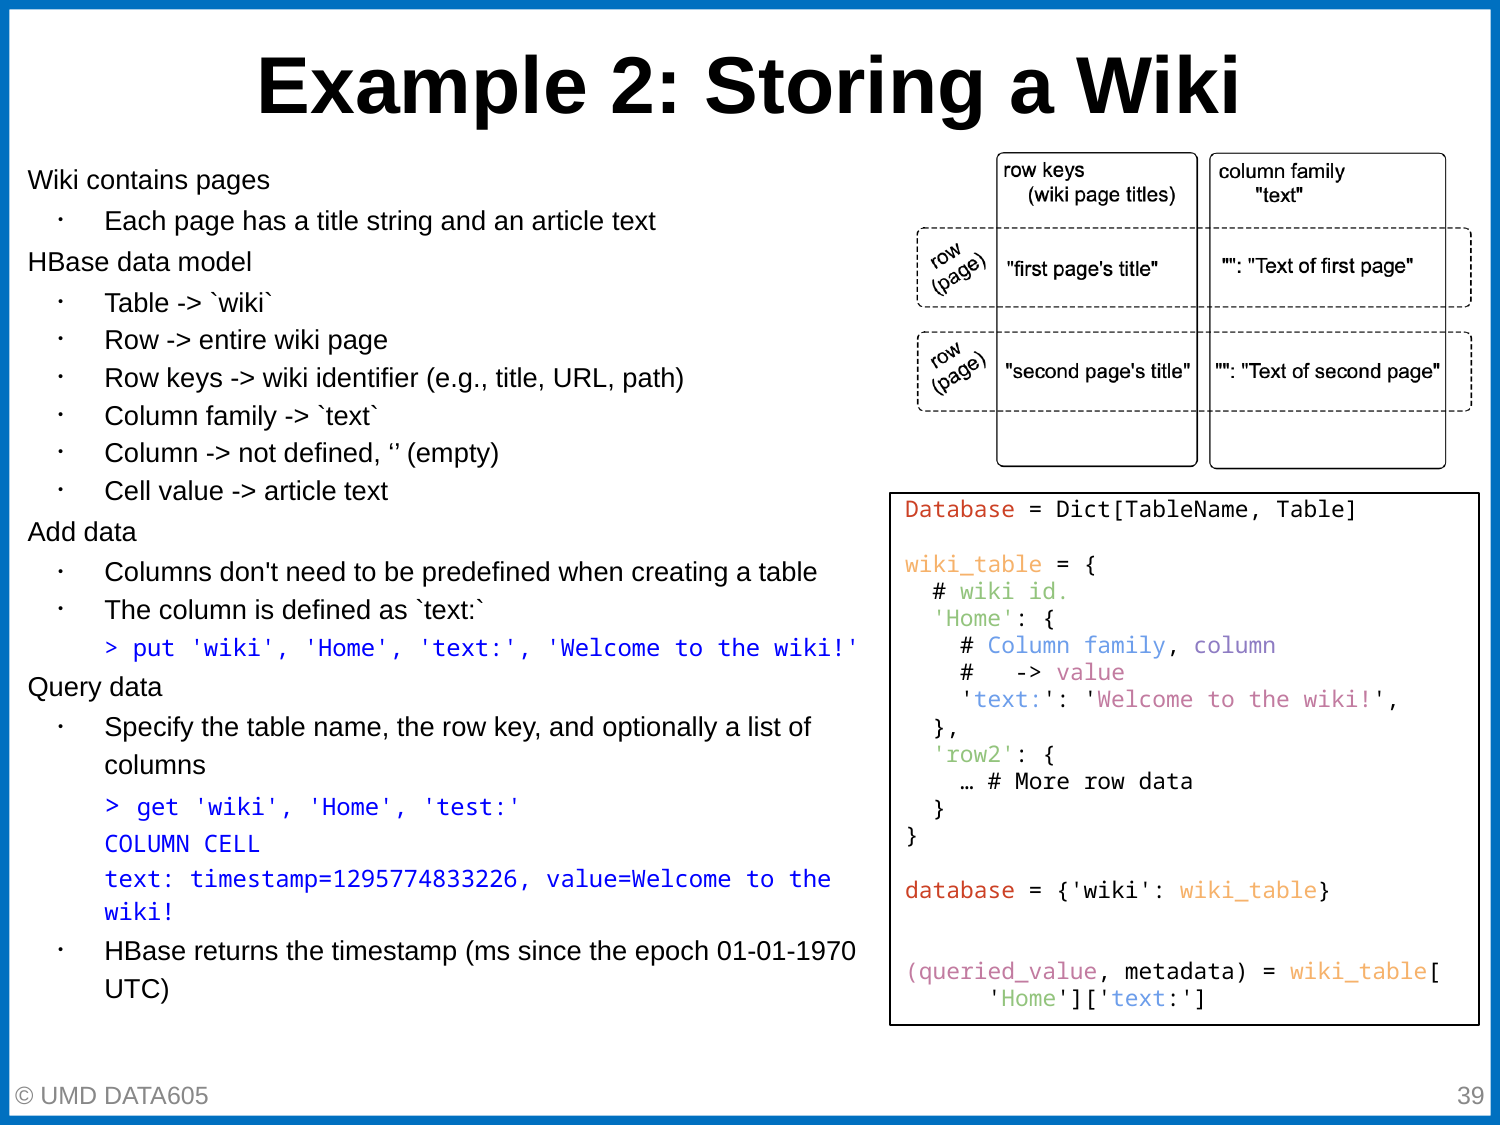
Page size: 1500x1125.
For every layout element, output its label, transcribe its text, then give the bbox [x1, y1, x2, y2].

list Wiki contains pages Each page has a title string and an article text HBase data model Table -> `wiki` Row -> entire wiki page Row keys -> wiki identifier (e.g., title, URL, path) Column family -> `text` Column -> not defined, ‘’ (empty) Cell value -> article text Add data Columns don't need to be predefined when creating a table The column is defined as `text:` > put 'wiki', 'Home', 'text:', 'Welcome to the wiki!' Query data Specify the table name, the row key, and optionally a list of columns > get 'wiki', 'Home', 'test:' COLUMN CELL text: timestamp=1295774833226, value=Welcome to the wiki! HBase returns the timestamp (ms since the epoch 01-01-1970 UTC) [12, 149, 896, 1053]
title Example 2: Storing a Wiki [24, 24, 1475, 138]
picture [908, 141, 1482, 476]
list Database = Dict[TableName, Table] wiki_table = { # wiki id. 'Home': { # Column family, column # -> value 'text:': 'Welcome to the wiki!', }, 'row2': { … # More row data } } database = {'wiki': wiki_table} (queried_value, metadata) = wiki_table[ 'Home']['text:'] [890, 492, 1480, 1025]
slide_number ‹#› [1149, 1065, 1500, 1125]
